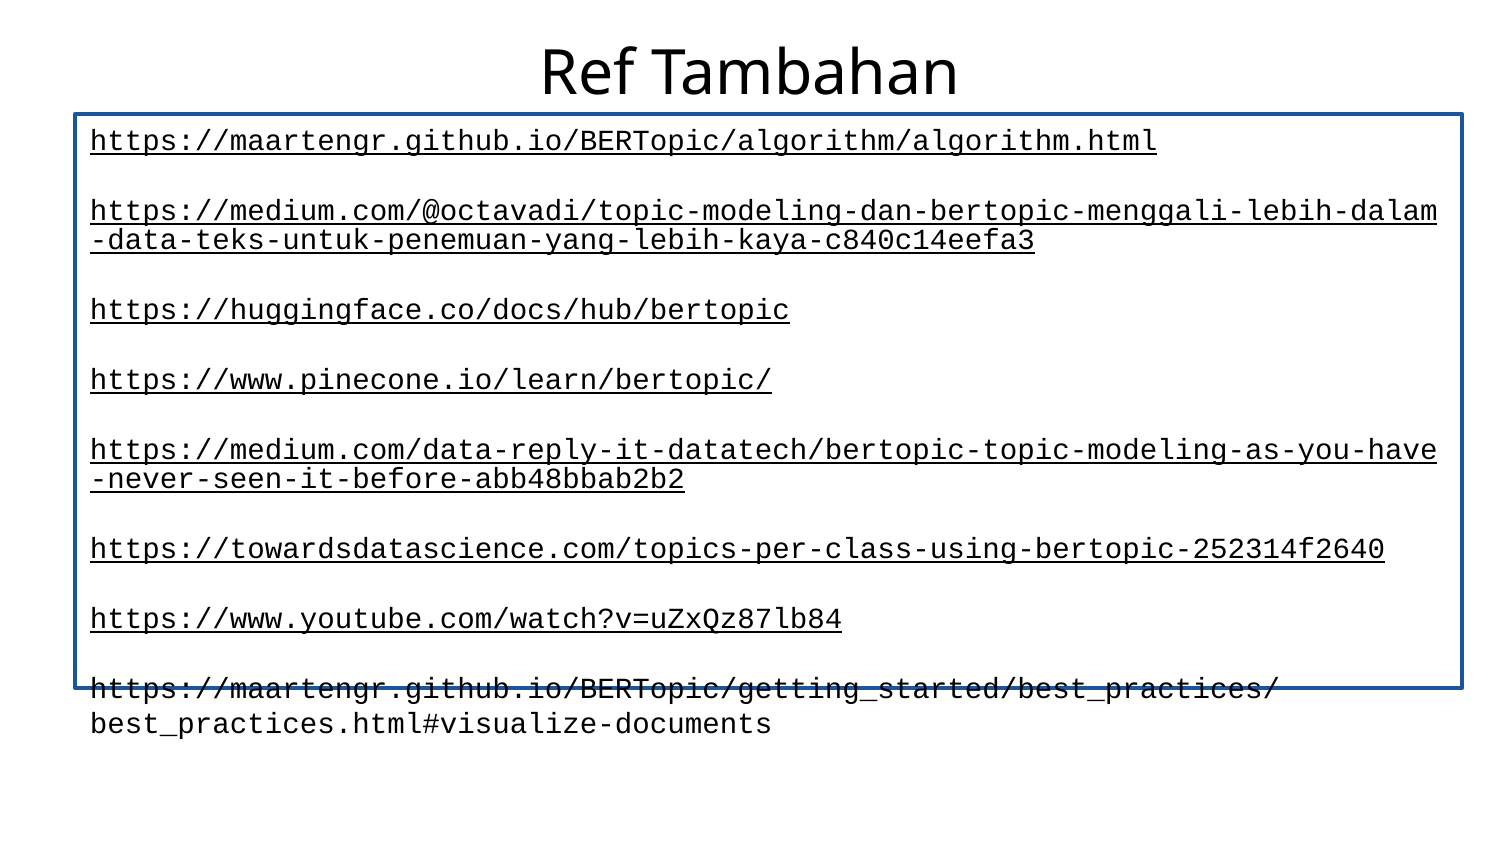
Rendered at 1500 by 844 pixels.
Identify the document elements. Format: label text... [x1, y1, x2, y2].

text_box https://maartengr.github.io/BERTopic/algorithm/algorithm.html https://medium.com/@octavadi/topic-modeling-dan-bertopic-menggali-lebih-dalam-data-teks-untuk-penemuan-yang-lebih-kaya-c840c14eefa3 https://huggingface.co/docs/hub/bertopic https://www.pinecone.io/learn/bertopic/ https://medium.com/data-reply-it-datatech/bertopic-topic-modeling-as-you-have-never-seen-it-before-abb48bbab2b2 https://towardsdatascience.com/topics-per-class-using-bertopic-252314f2640 https://www.youtube.com/watch?v=uZxQz87lb84 https://maartengr.github.io/BERTopic/getting_started/best_practices/best_practices.html#visualize-documents [73, 112, 1464, 690]
title Ref Tambahan [75, 67, 1425, 112]
